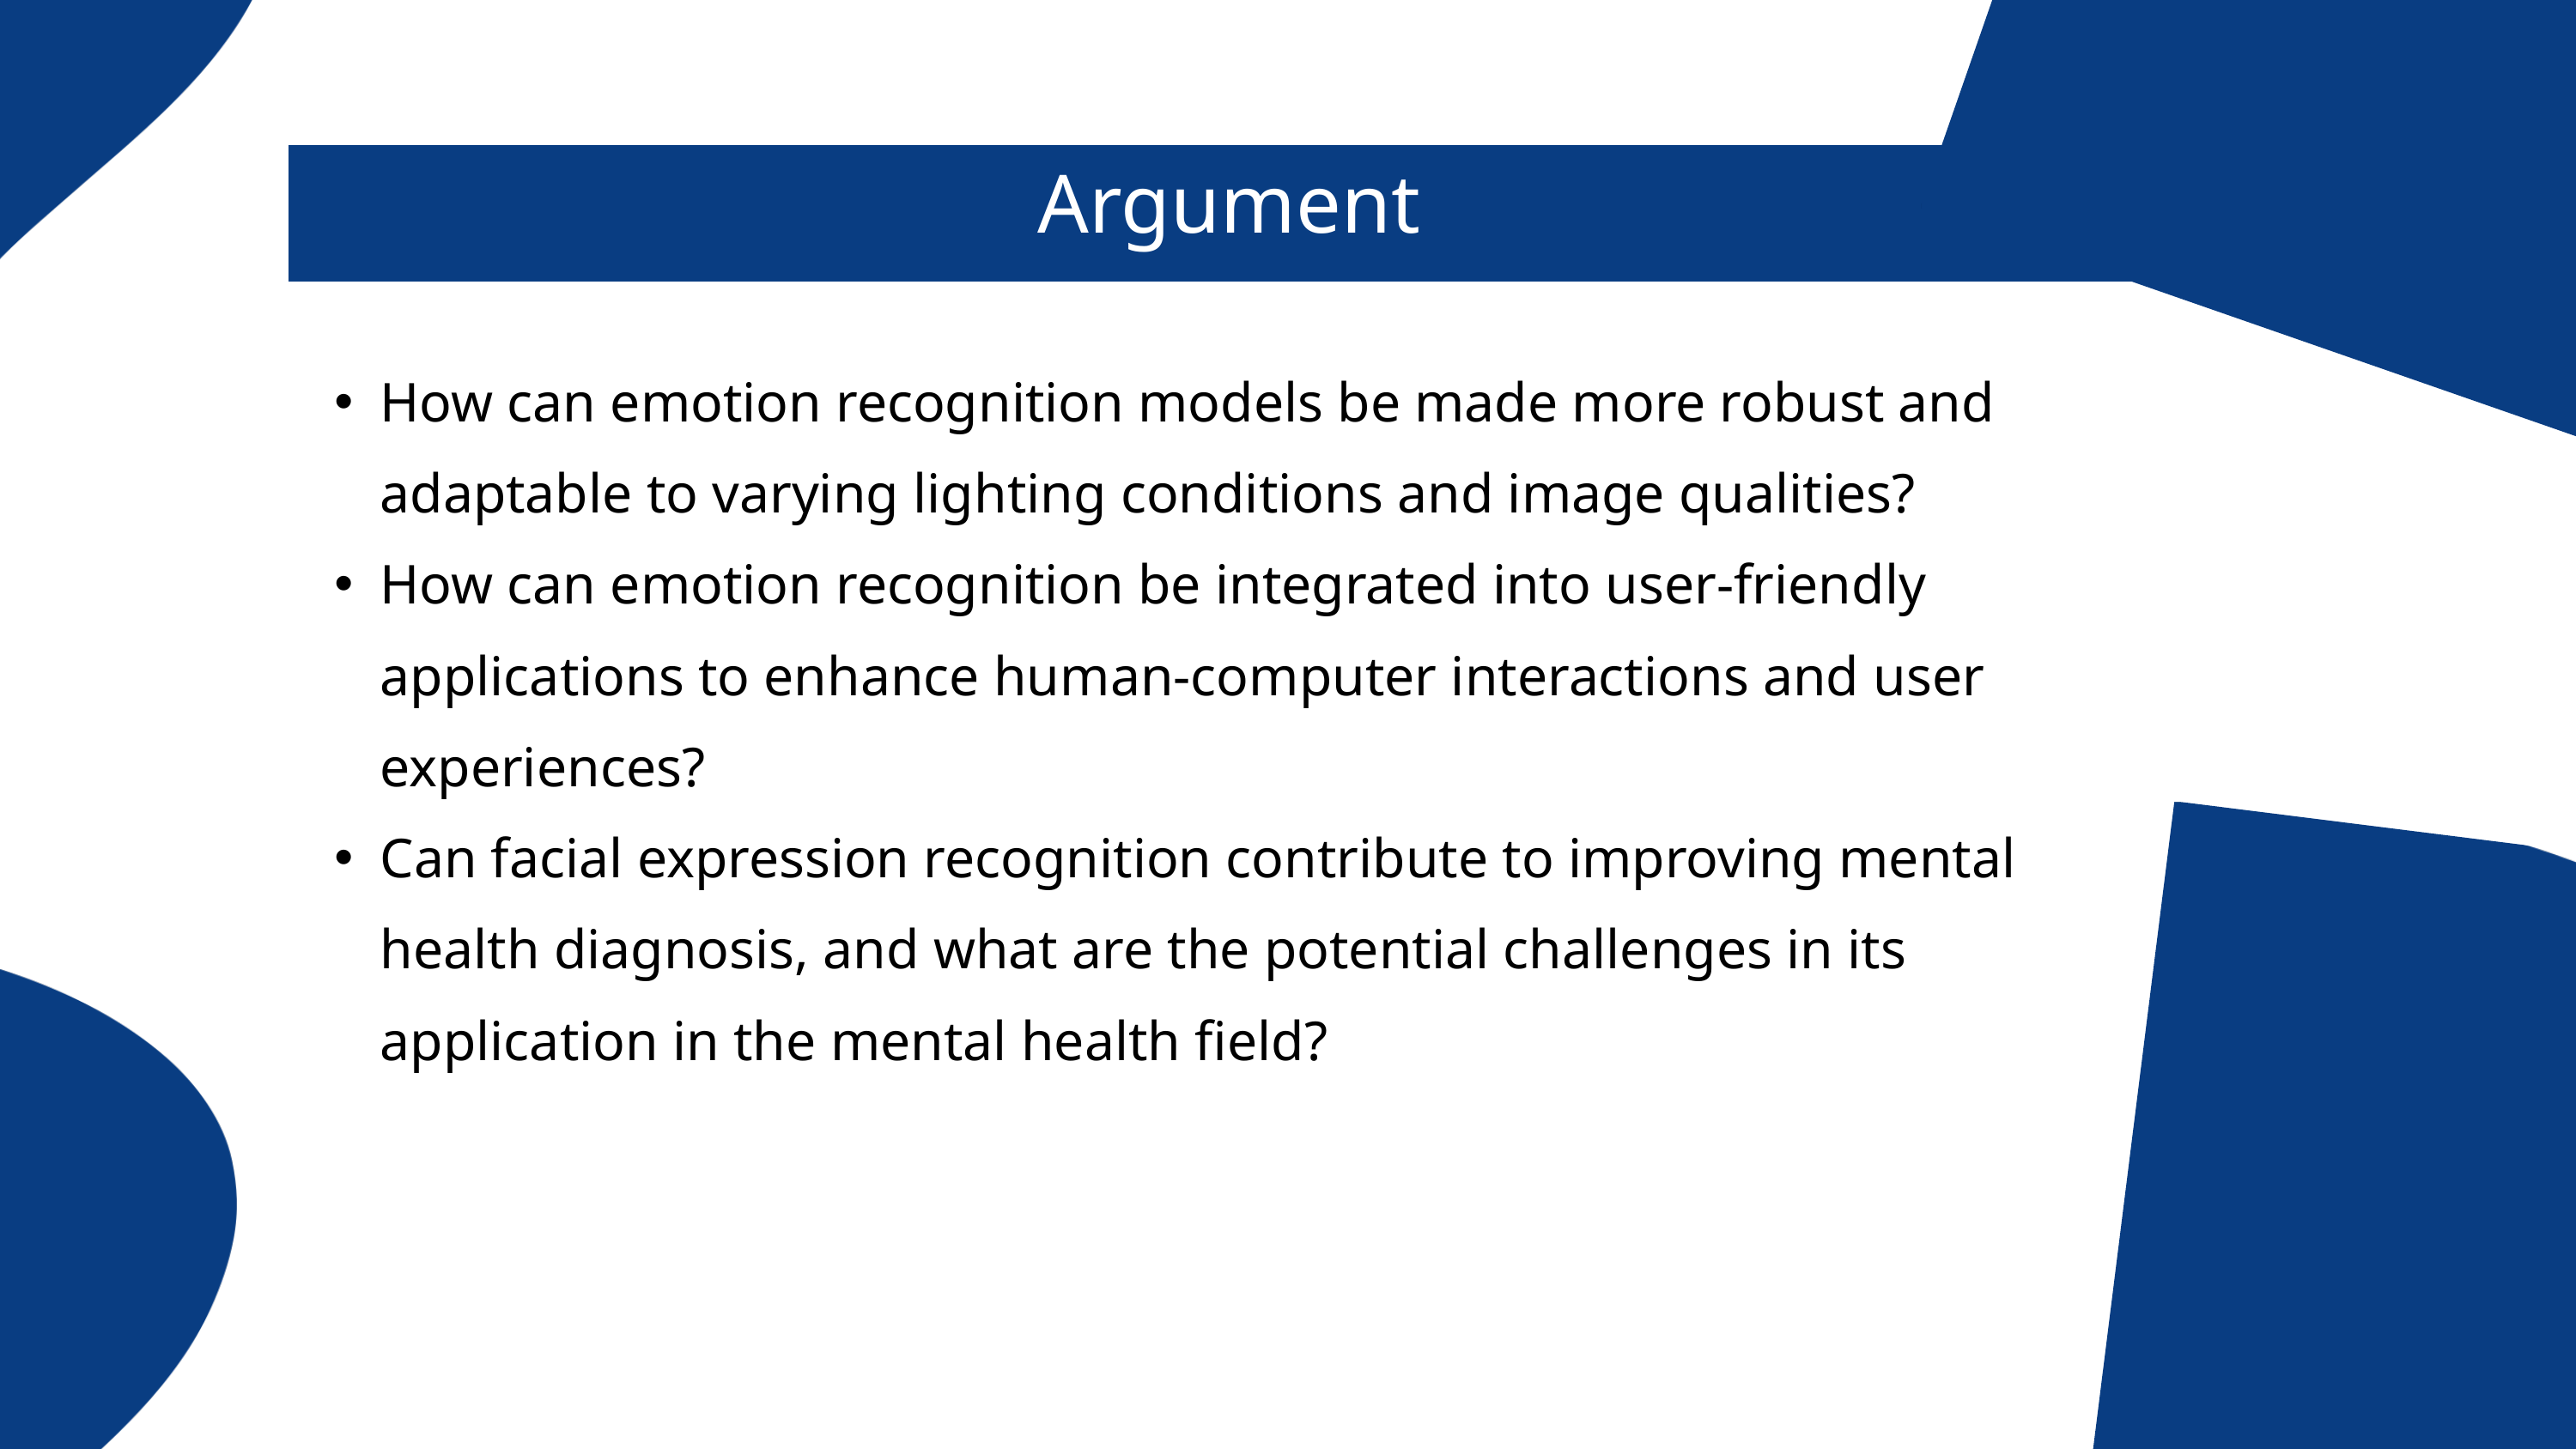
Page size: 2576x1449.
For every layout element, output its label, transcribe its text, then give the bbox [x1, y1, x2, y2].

text_box [2093, 801, 2576, 1449]
text_box How can emotion recognition models be made more robust and adaptable to varying lighting conditions and image qualities? How can emotion recognition be integrated into user-friendly applications to enhance human-computer interactions and user experiences? Can facial expression recognition contribute to improving mental health diagnosis, and what are the potential challenges in its application in the mental health field? [289, 341, 2169, 1071]
text_box [1941, 0, 2576, 437]
text_box [0, 0, 289, 678]
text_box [289, 144, 2169, 282]
text_box [0, 678, 240, 1449]
